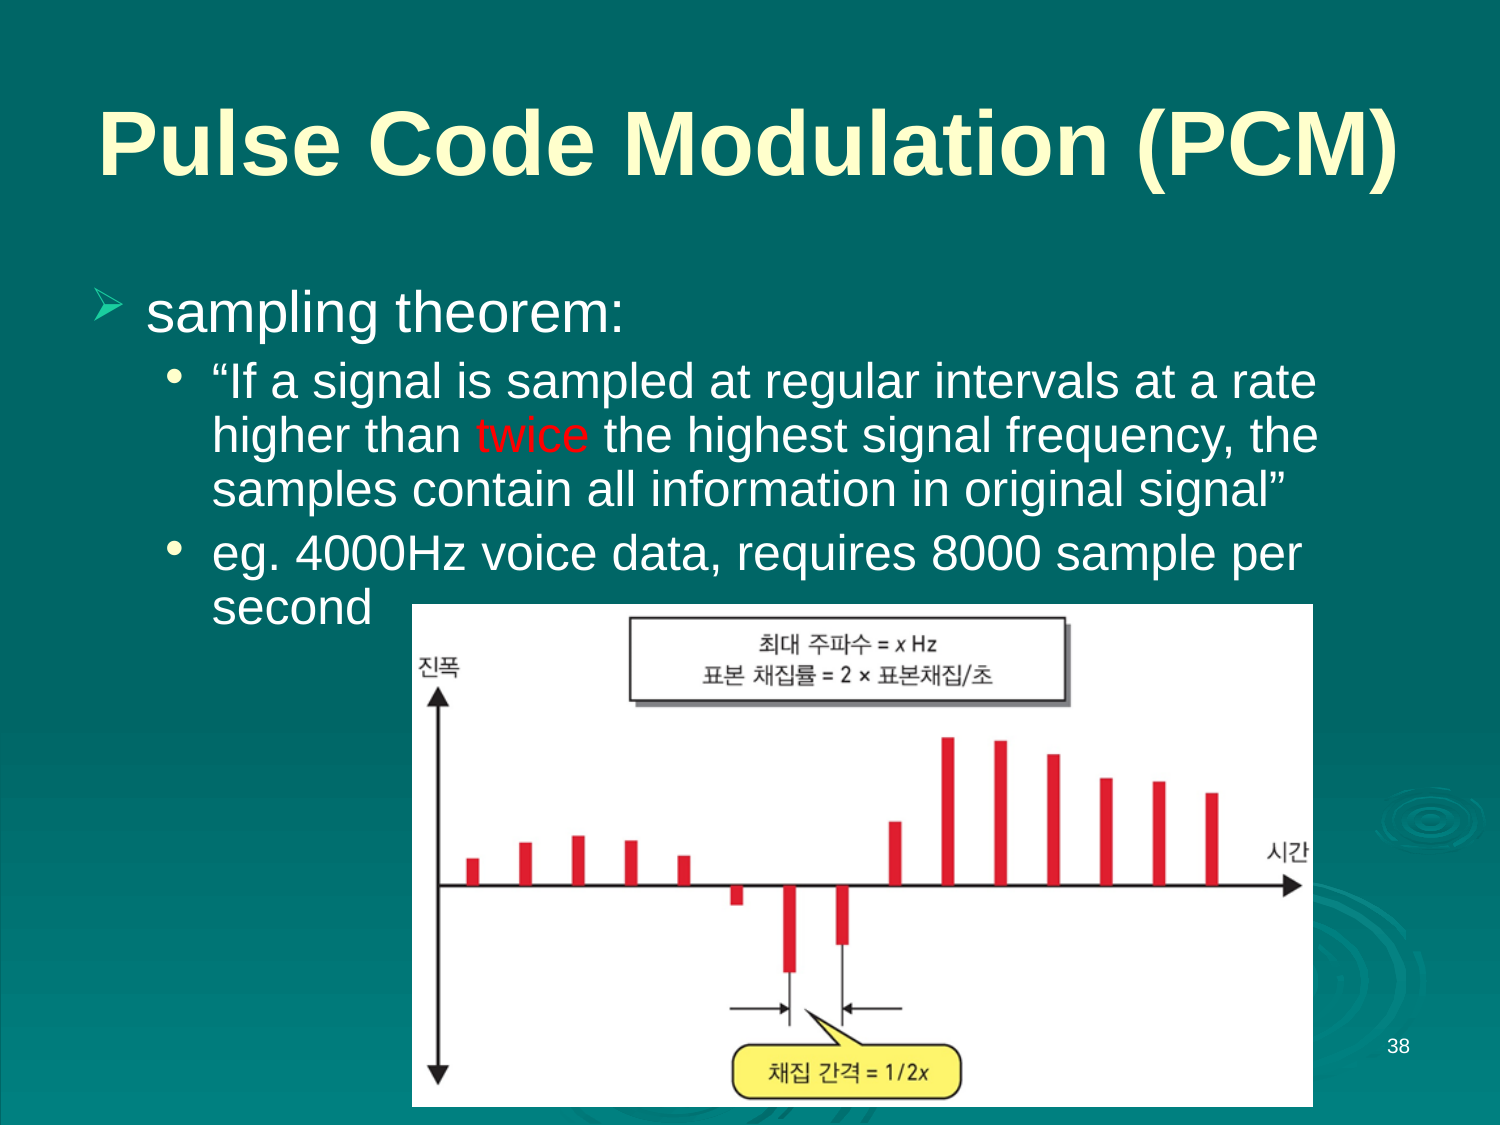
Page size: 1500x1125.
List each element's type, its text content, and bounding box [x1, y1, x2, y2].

title Pulse Code Modulation (PCM) [74, 45, 1426, 233]
slide_number 38 [1316, 1024, 1426, 1101]
list sampling theorem: “If a signal is sampled at regular intervals at a rate higher than twice the highest signal frequency, the samples contain all information in original signal” eg. 4000Hz voice data, requires 8000 sample per second [74, 274, 1426, 1076]
picture [412, 603, 1313, 1108]
